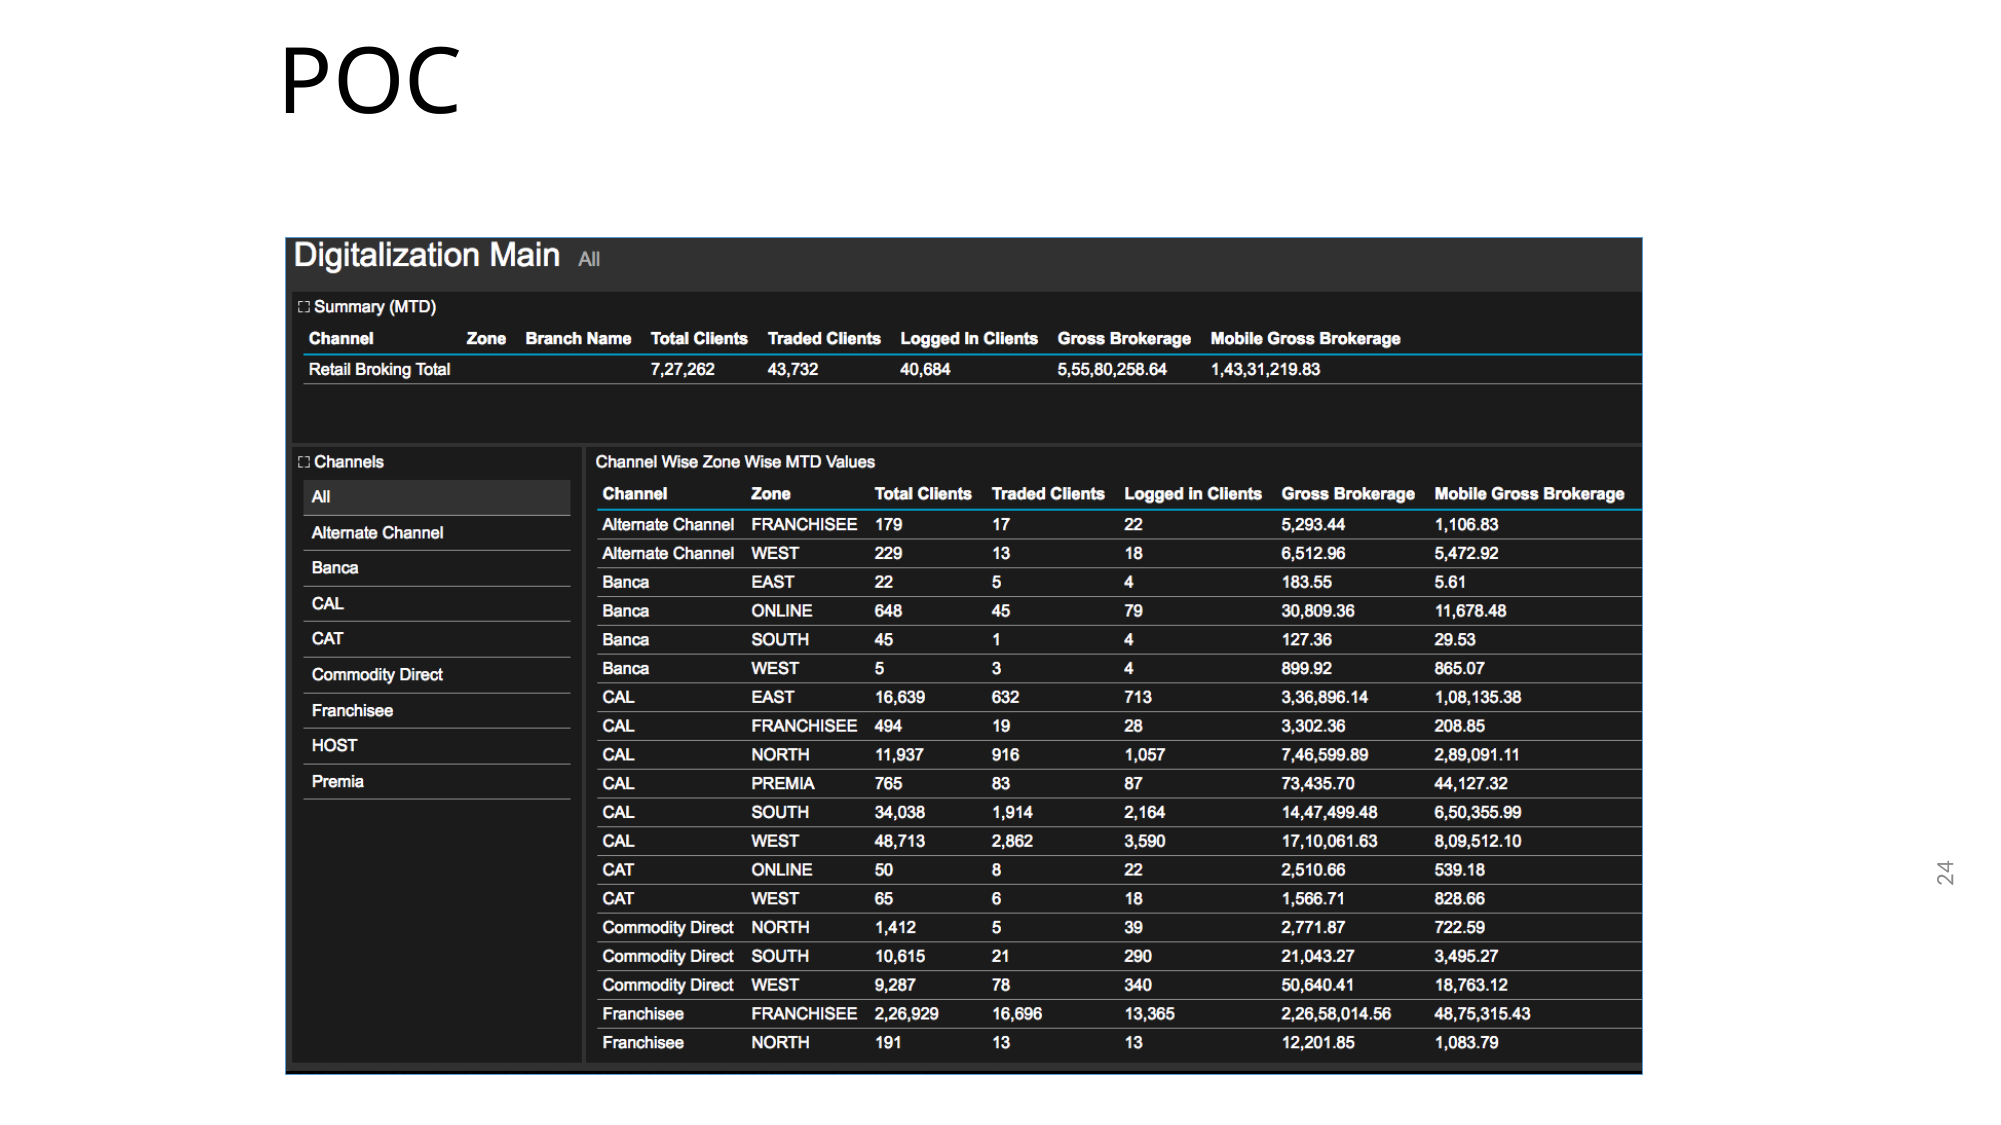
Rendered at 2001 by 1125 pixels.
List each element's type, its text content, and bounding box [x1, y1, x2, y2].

slide_number 24 [1906, 846, 1981, 1062]
title POC [262, 0, 1273, 168]
picture [285, 237, 1643, 1075]
